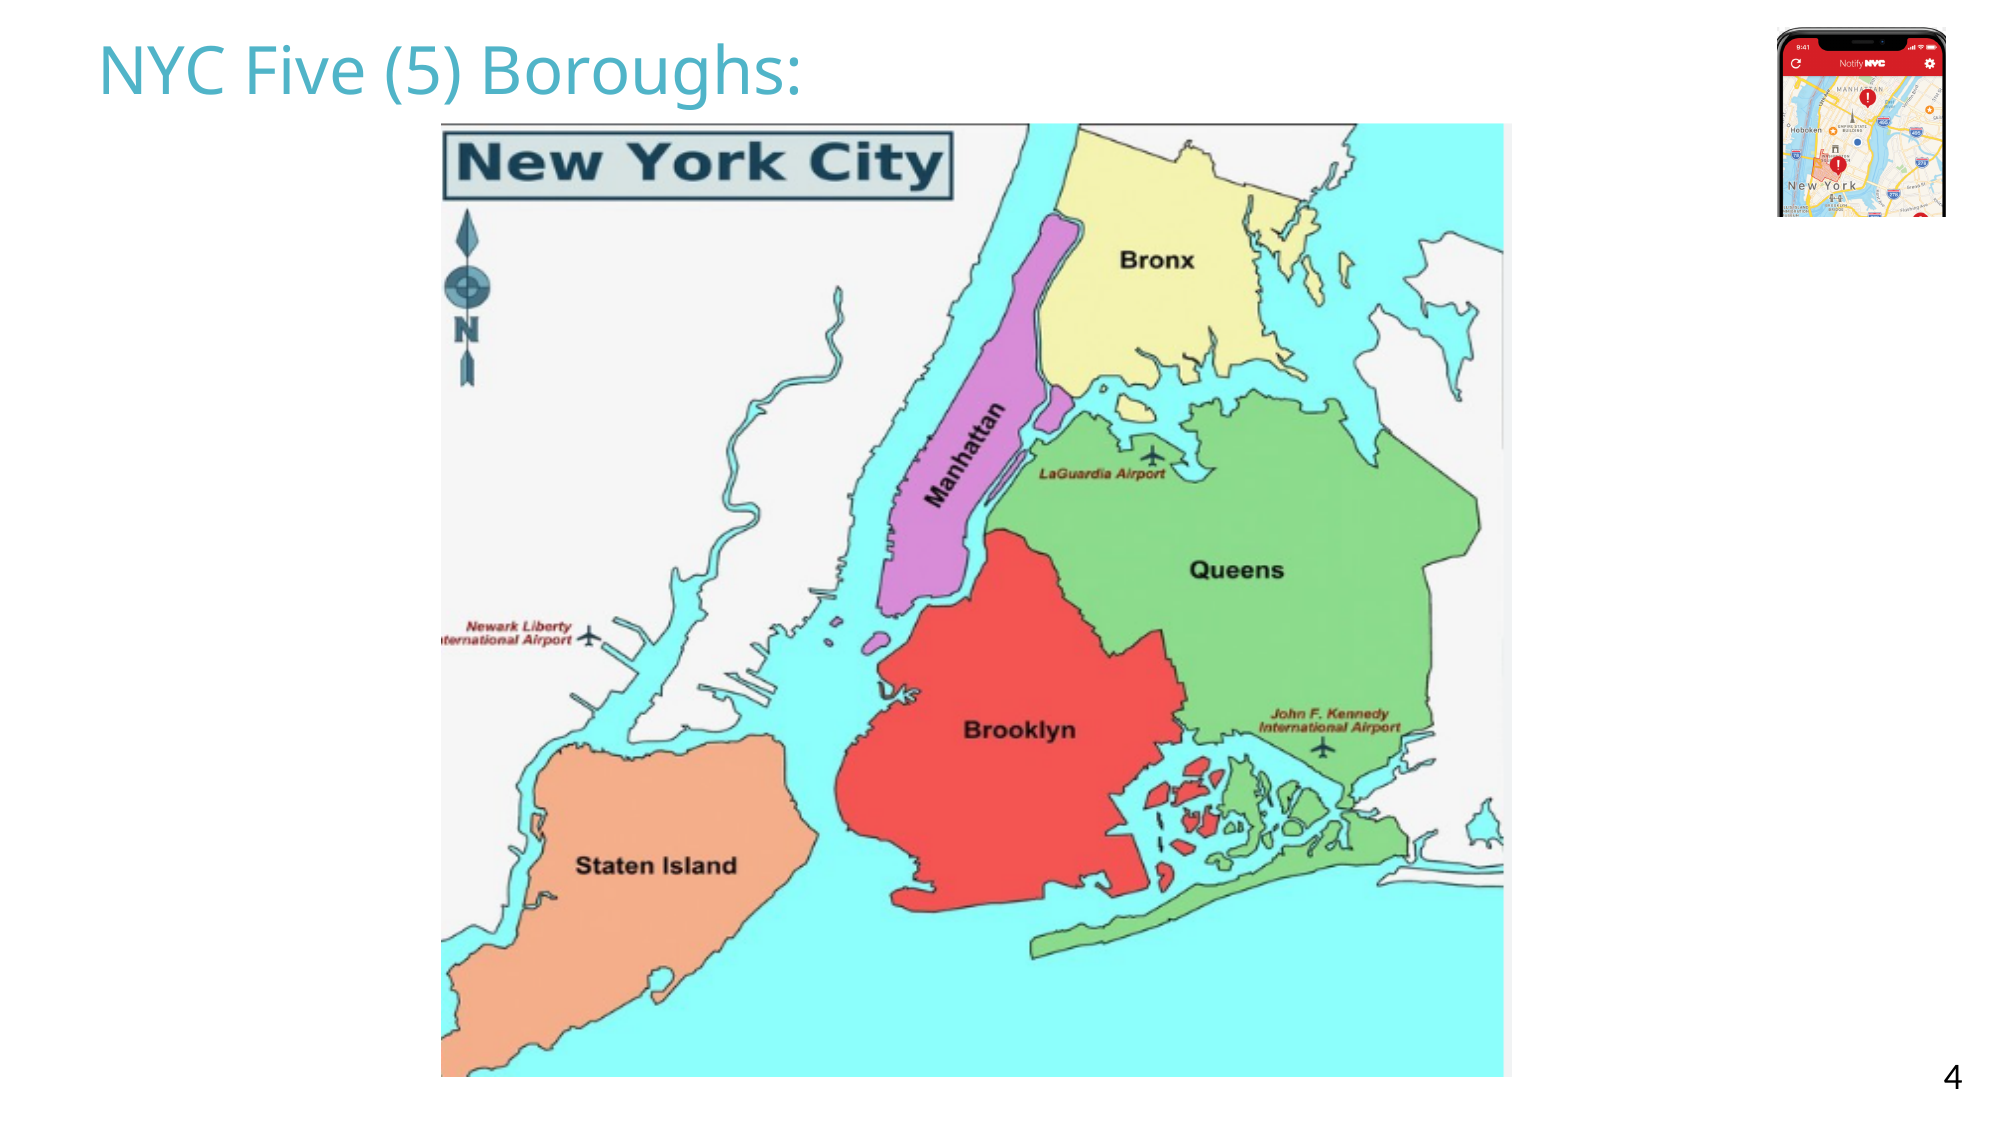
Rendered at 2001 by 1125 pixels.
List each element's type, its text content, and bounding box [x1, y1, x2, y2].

picture [1777, 27, 1947, 218]
picture [441, 122, 1513, 1077]
text_box 4 [1729, 1044, 1978, 1105]
title NYC Five (5) Boroughs: [0, 0, 2000, 117]
